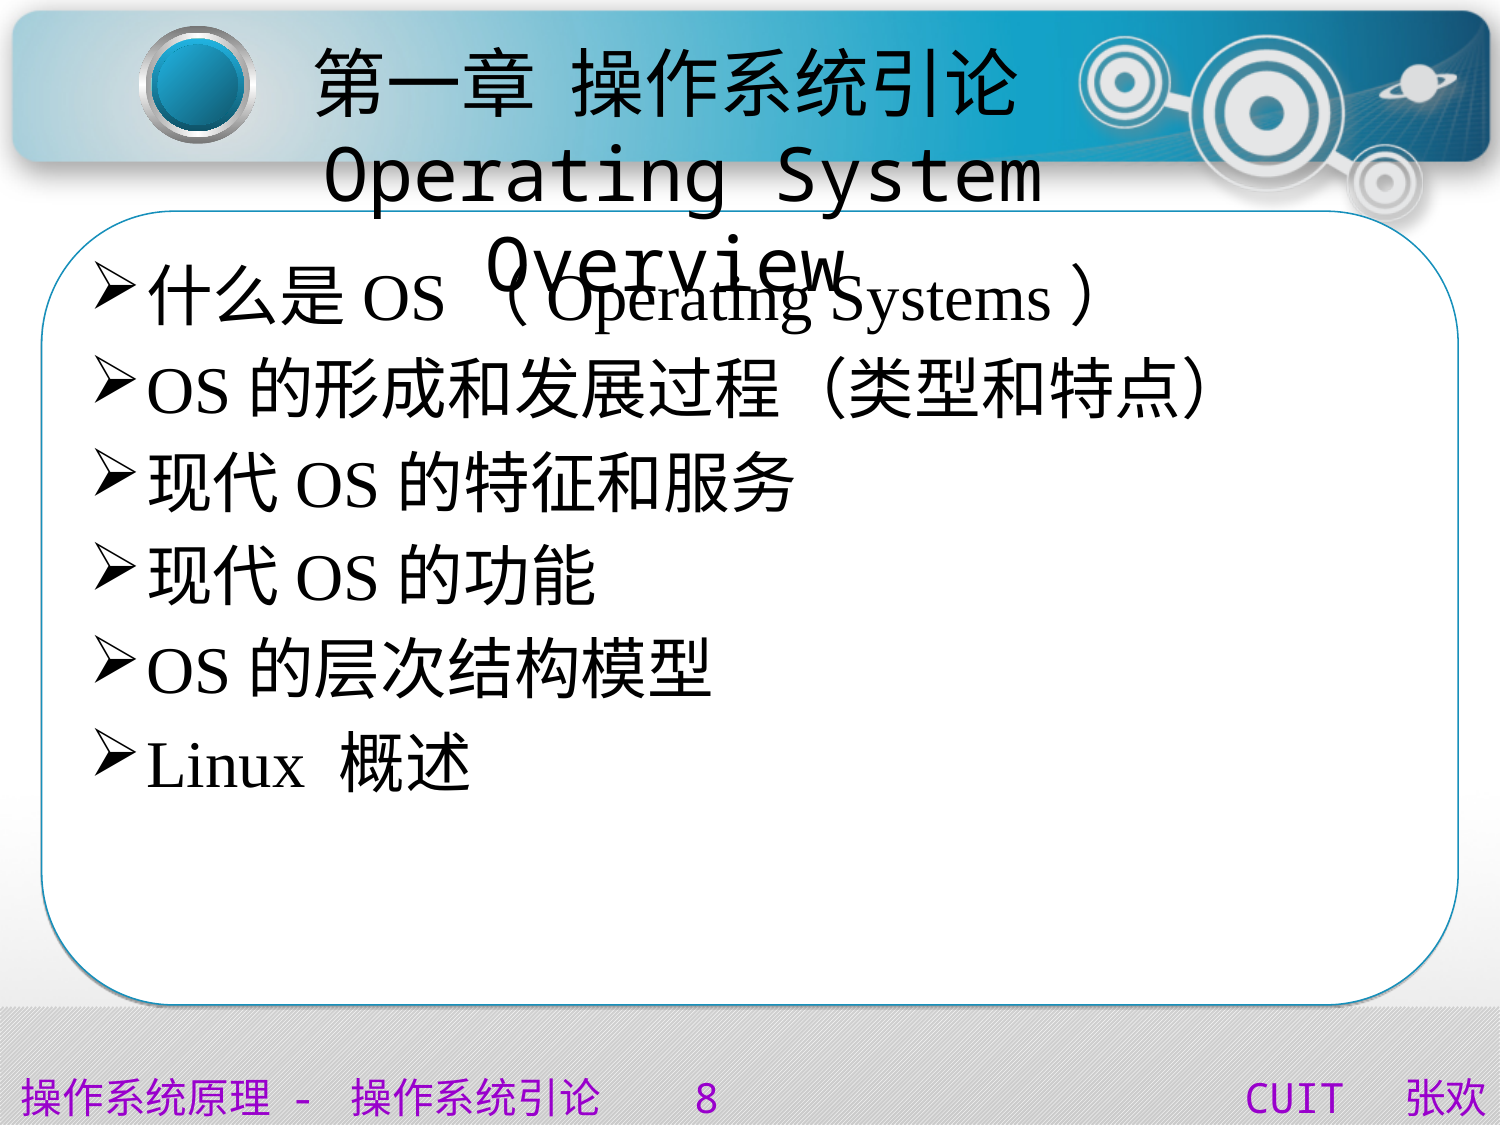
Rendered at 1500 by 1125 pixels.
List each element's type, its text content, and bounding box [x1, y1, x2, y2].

title 第一章 操作系统引论 Operating System Overview [73, 28, 1259, 212]
picture [0, 0, 1500, 1006]
list 什么是OS（Operating Systems） OS的形成和发展过程（类型和特点） 现代OS的特征和服务 现代OS的功能 OS的层次结构模型 Linux 概述 [75, 246, 1427, 1005]
